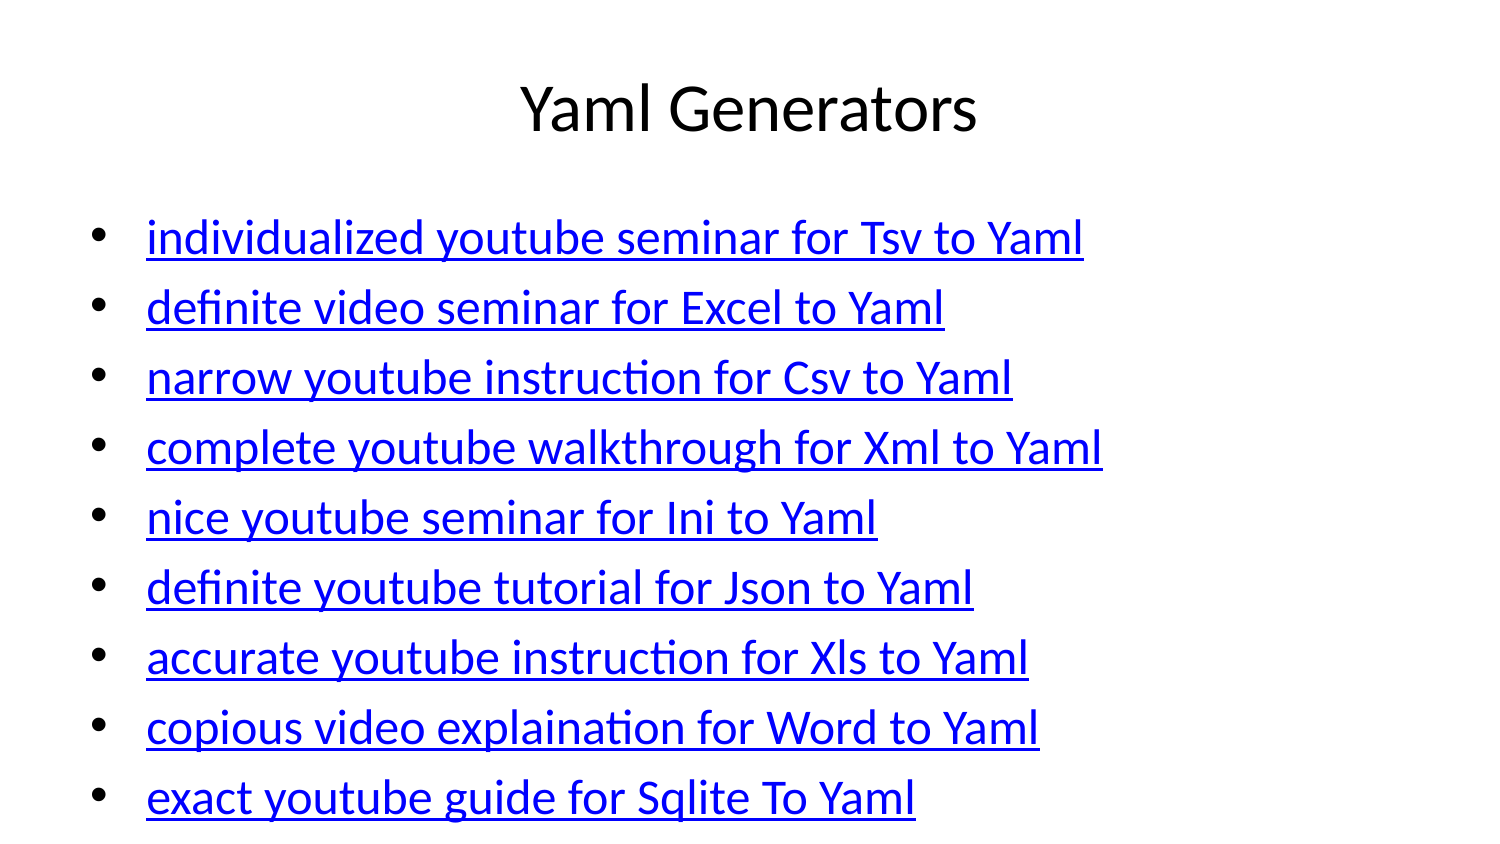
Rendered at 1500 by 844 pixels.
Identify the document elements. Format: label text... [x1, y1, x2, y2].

title Yaml Generators [75, 33, 1425, 175]
list individualized youtube seminar for Tsv to Yaml definite video seminar for Excel to Yaml narrow youtube instruction for Csv to Yaml complete youtube walkthrough for Xml to Yaml nice youtube seminar for Ini to Yaml definite youtube tutorial for Json to Yaml accurate youtube instruction for Xls to Yaml copious video explaination for Word to Yaml exact youtube guide for Sqlite To Yaml [75, 196, 1425, 754]
